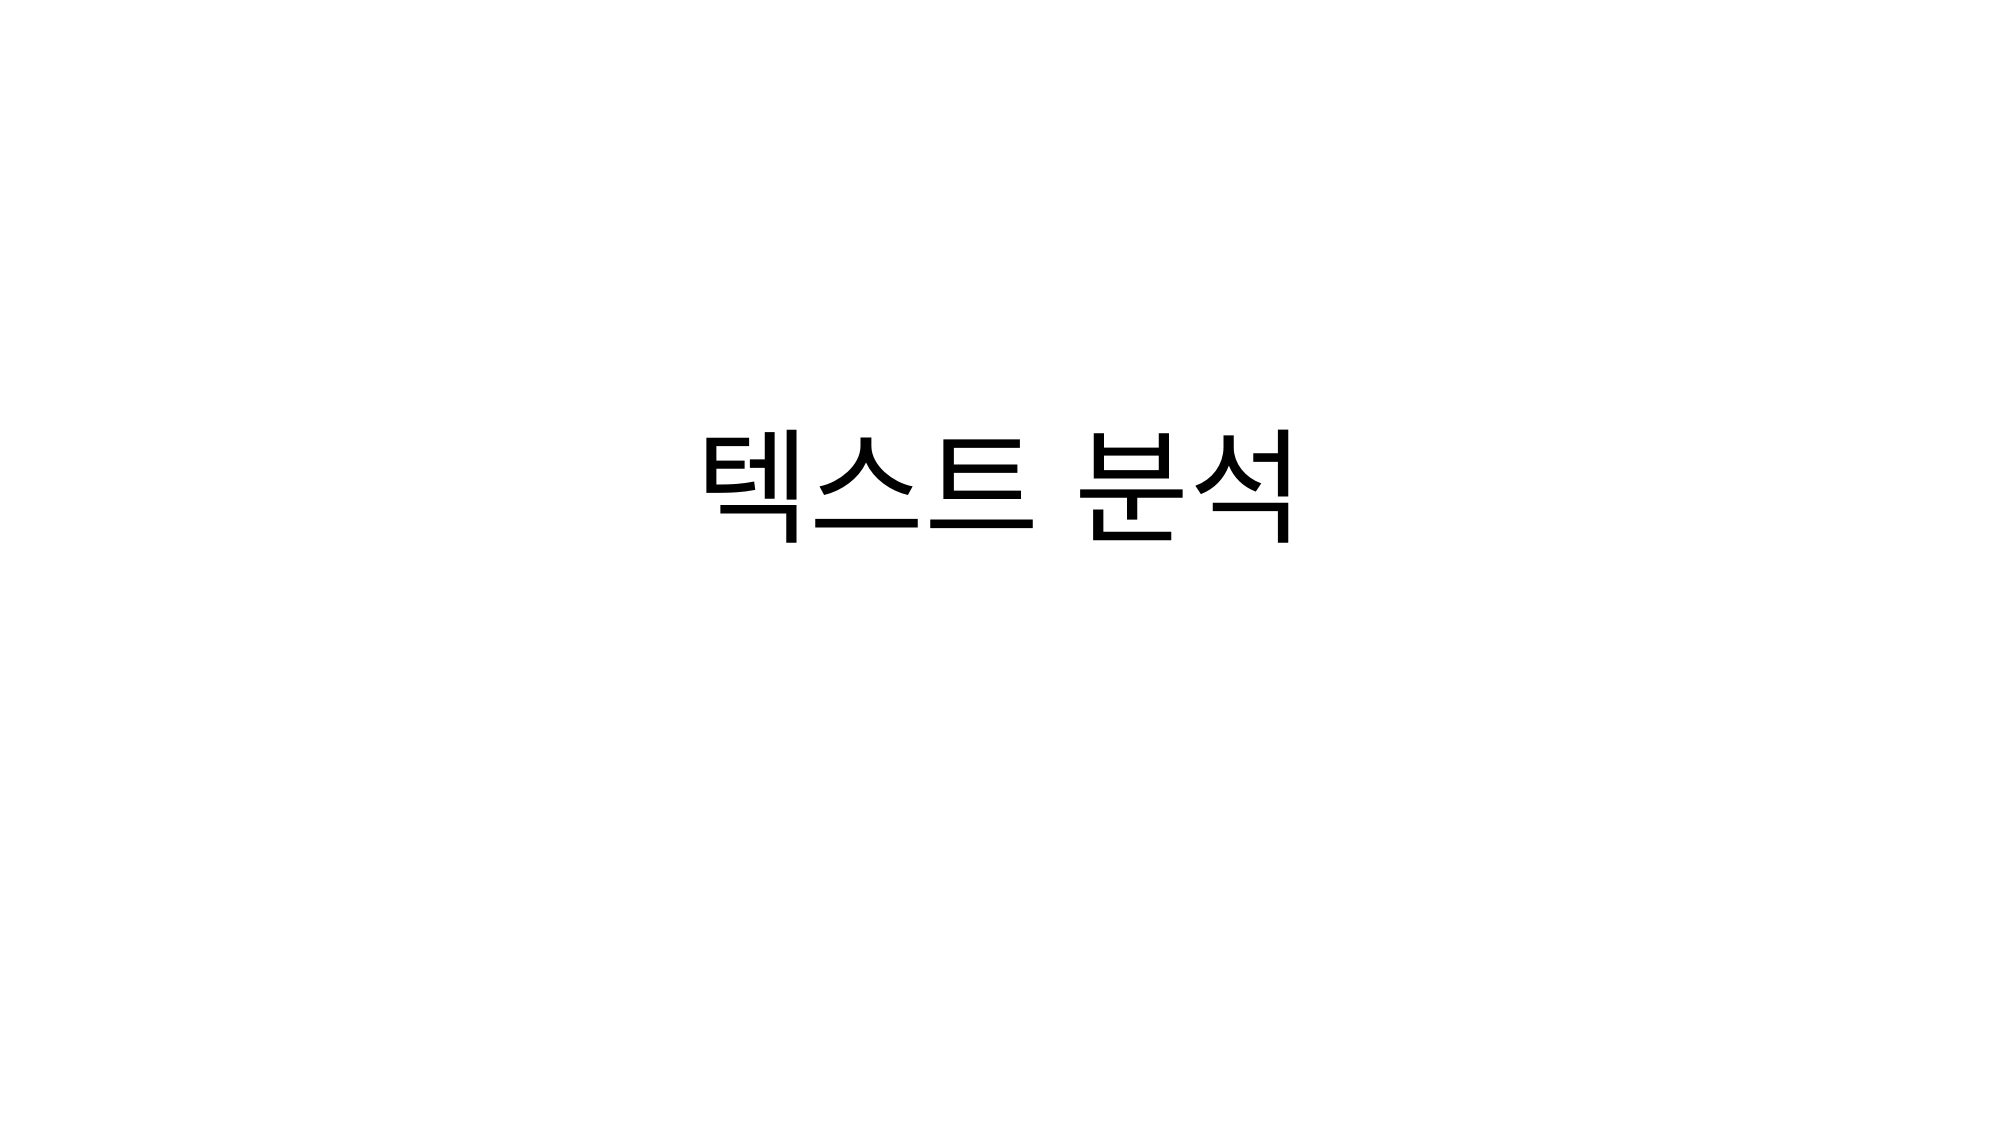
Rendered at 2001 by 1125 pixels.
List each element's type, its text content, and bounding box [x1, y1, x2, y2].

title 텍스트 분석 [249, 184, 1750, 576]
